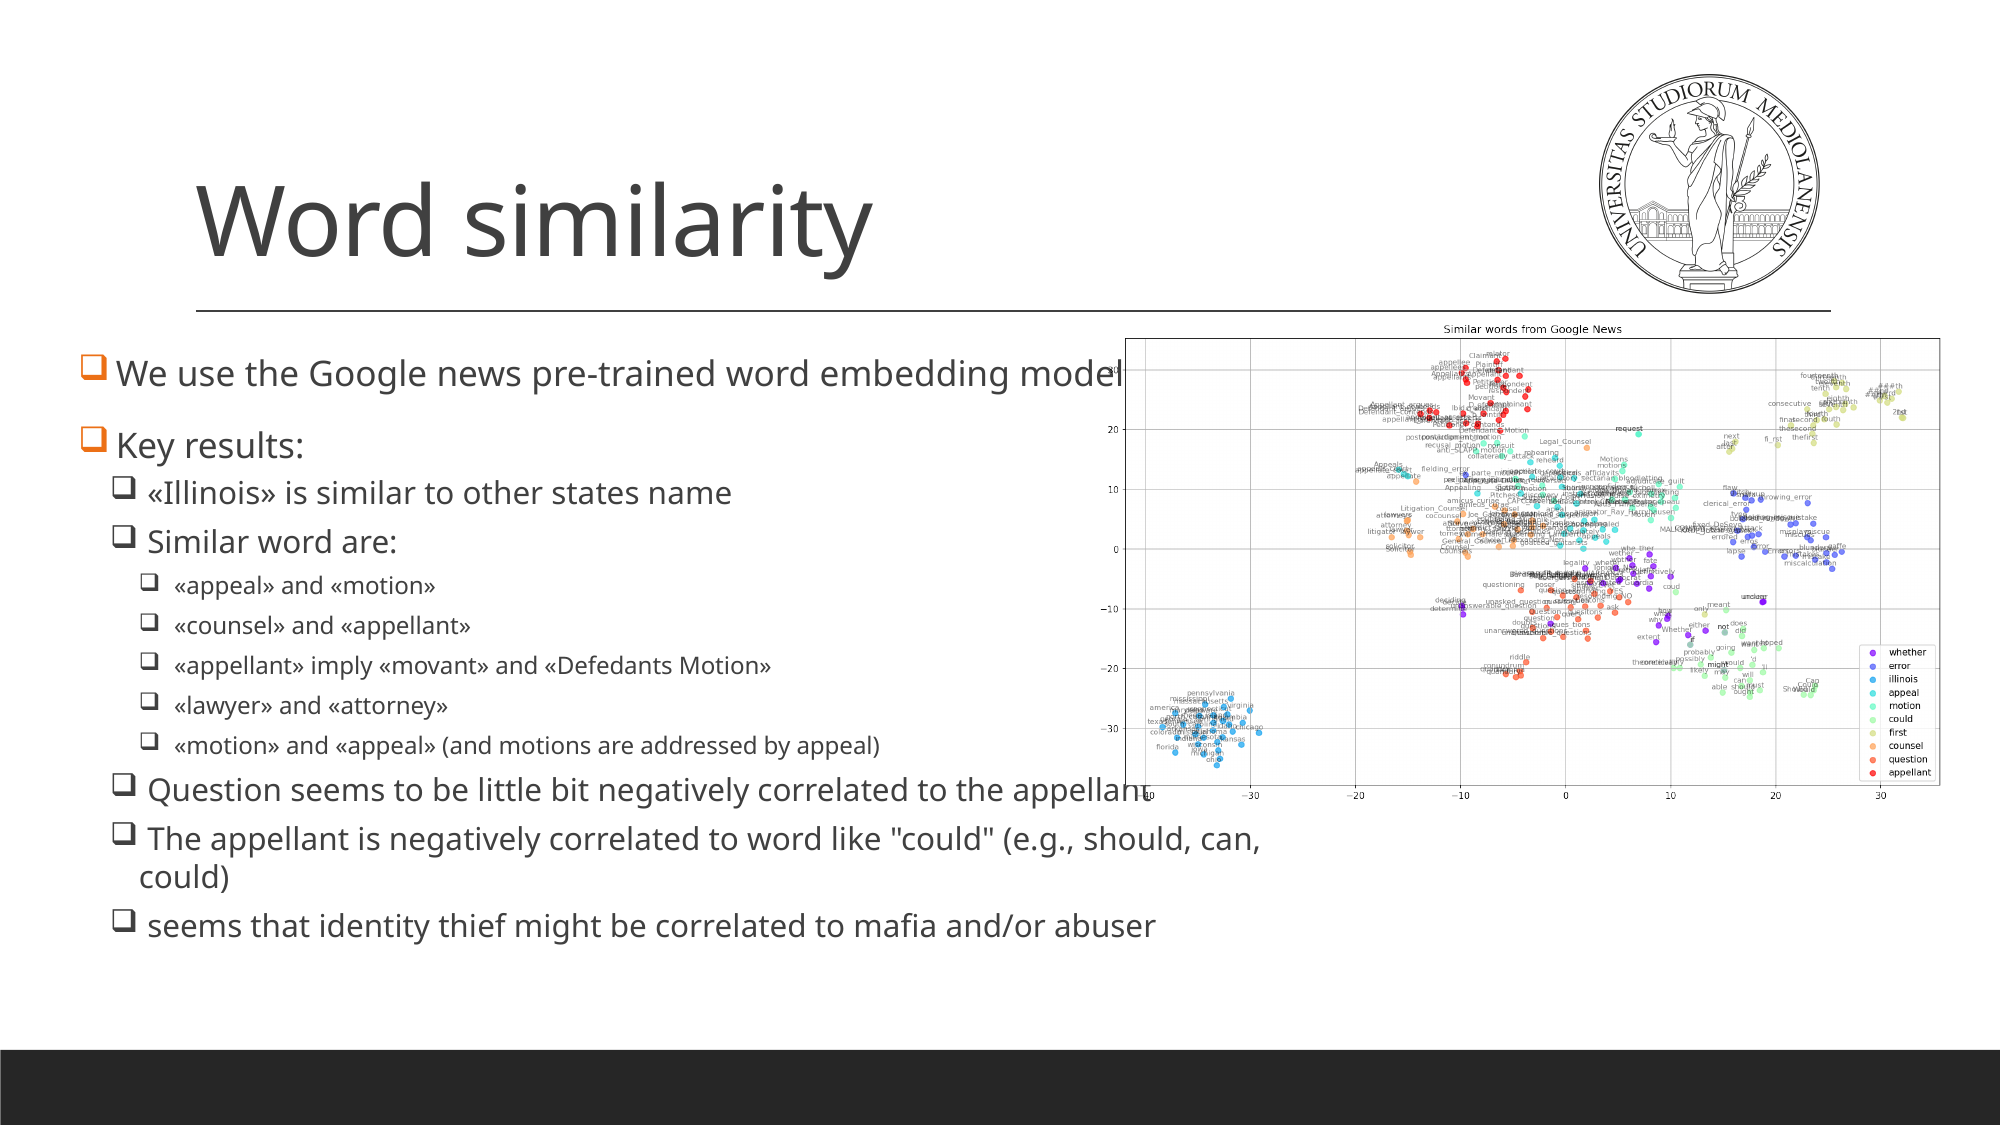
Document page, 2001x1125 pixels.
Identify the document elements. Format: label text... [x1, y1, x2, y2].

picture [1599, 73, 1821, 295]
list We use the Google news pre-trained word embedding model Key results: «Illinois» is similar to other states name Similar word are: «appeal» and «motion» «counsel» and «appellant» «appellant» imply «movant» and «Defedants Motion» «lawyer» and «attorney» «motion» and «appeal» (and motions are addressed by appeal) Question seems to be little bit negatively correlated to the appellant The appellant is negatively correlated to word like "could" (e.g., should, can, could) seems that identity thief might be correlated to mafia and/or abuser [78, 339, 1352, 957]
picture [1092, 318, 1946, 807]
title Word similarity [180, 47, 1830, 285]
